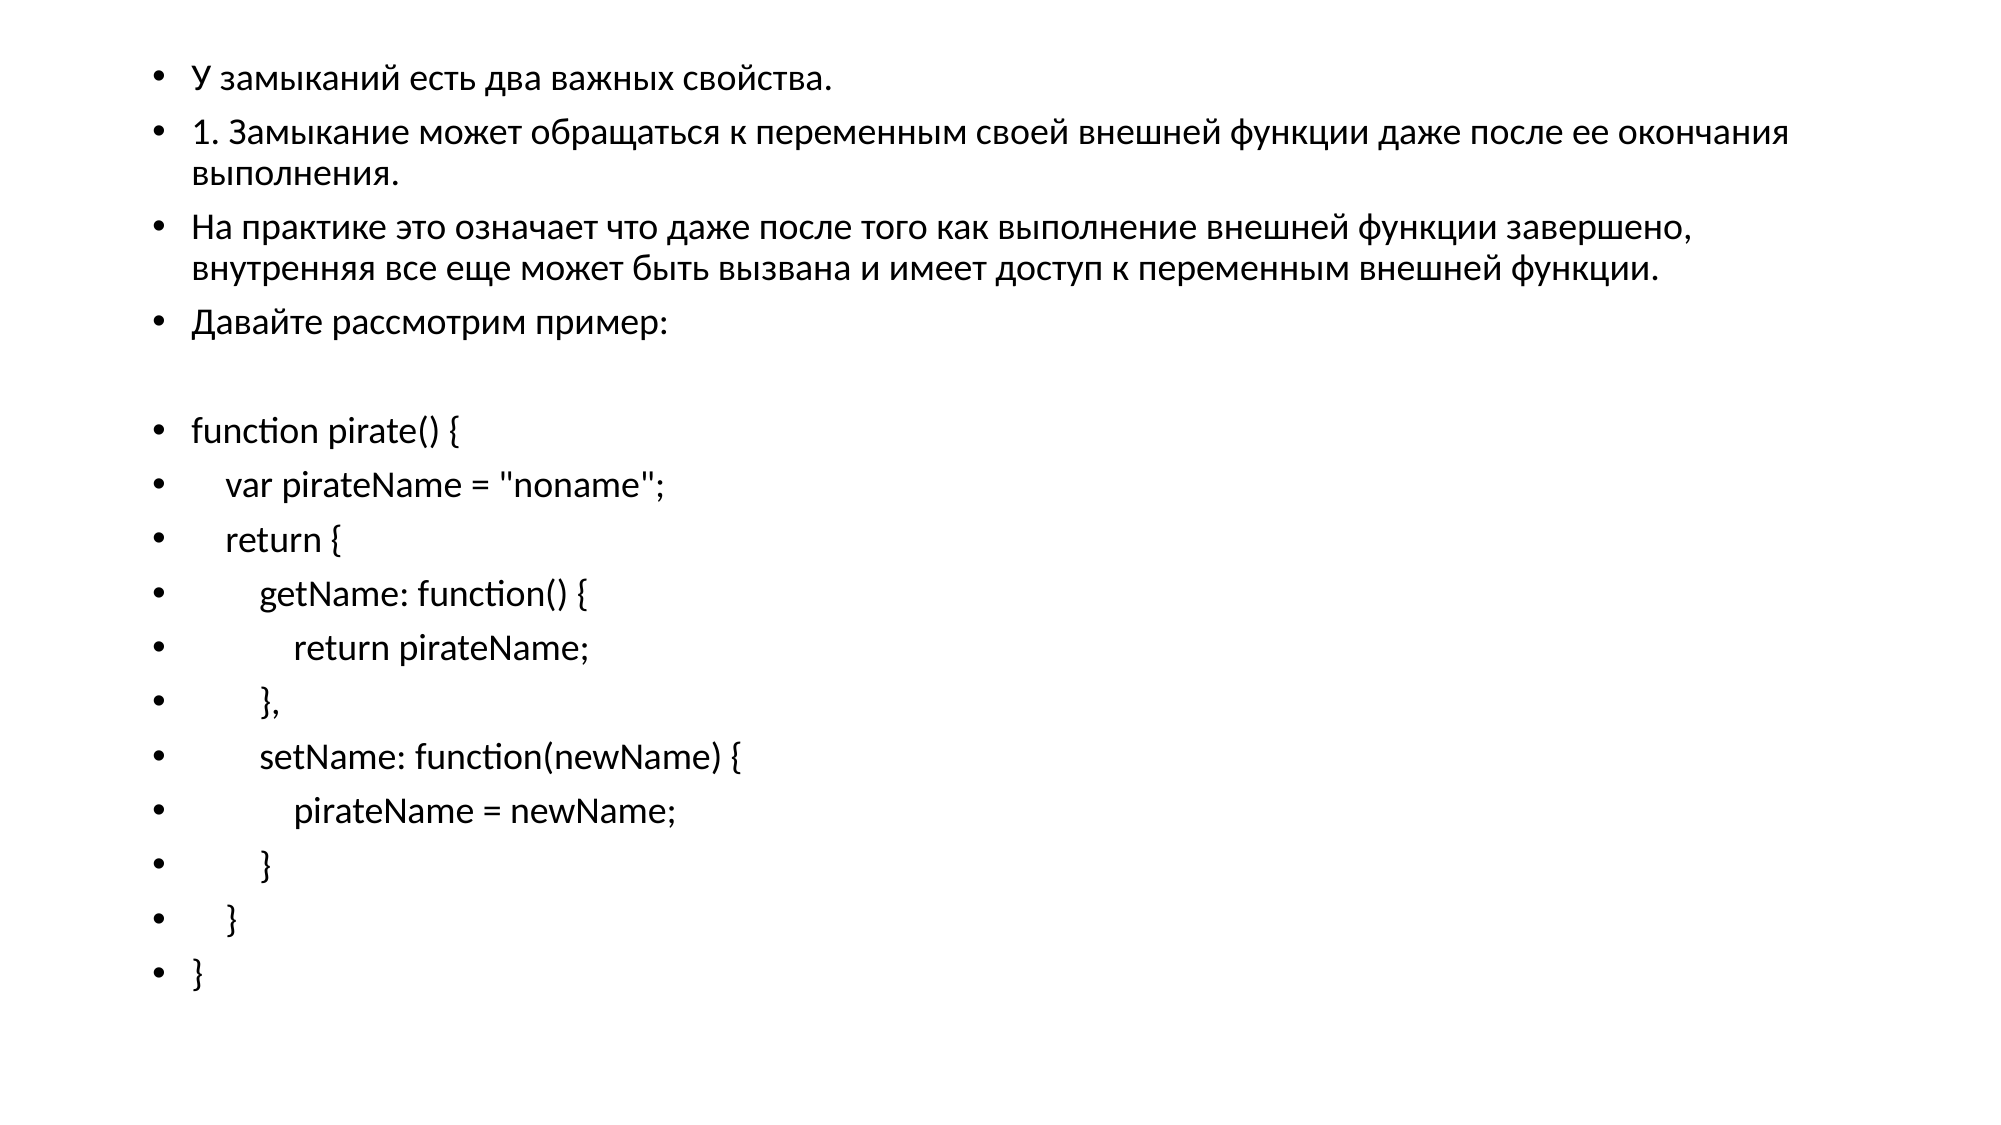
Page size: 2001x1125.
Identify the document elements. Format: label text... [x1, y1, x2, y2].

list У замыканий есть два важных свойства. 1. Замыкание может обращаться к переменным своей внешней функции даже после ее окончания выполнения. На практике это означает что даже после того как выполнение внешней функции завершено, внутренняя все еще может быть вызвана и имеет доступ к переменным внешней функции. Давайте рассмотрим пример: function pirate() { var pirateName = "noname"; return { getName: function() { return pirateName; }, setName: function(newName) { pirateName = newName; } } } [137, 50, 1863, 1014]
